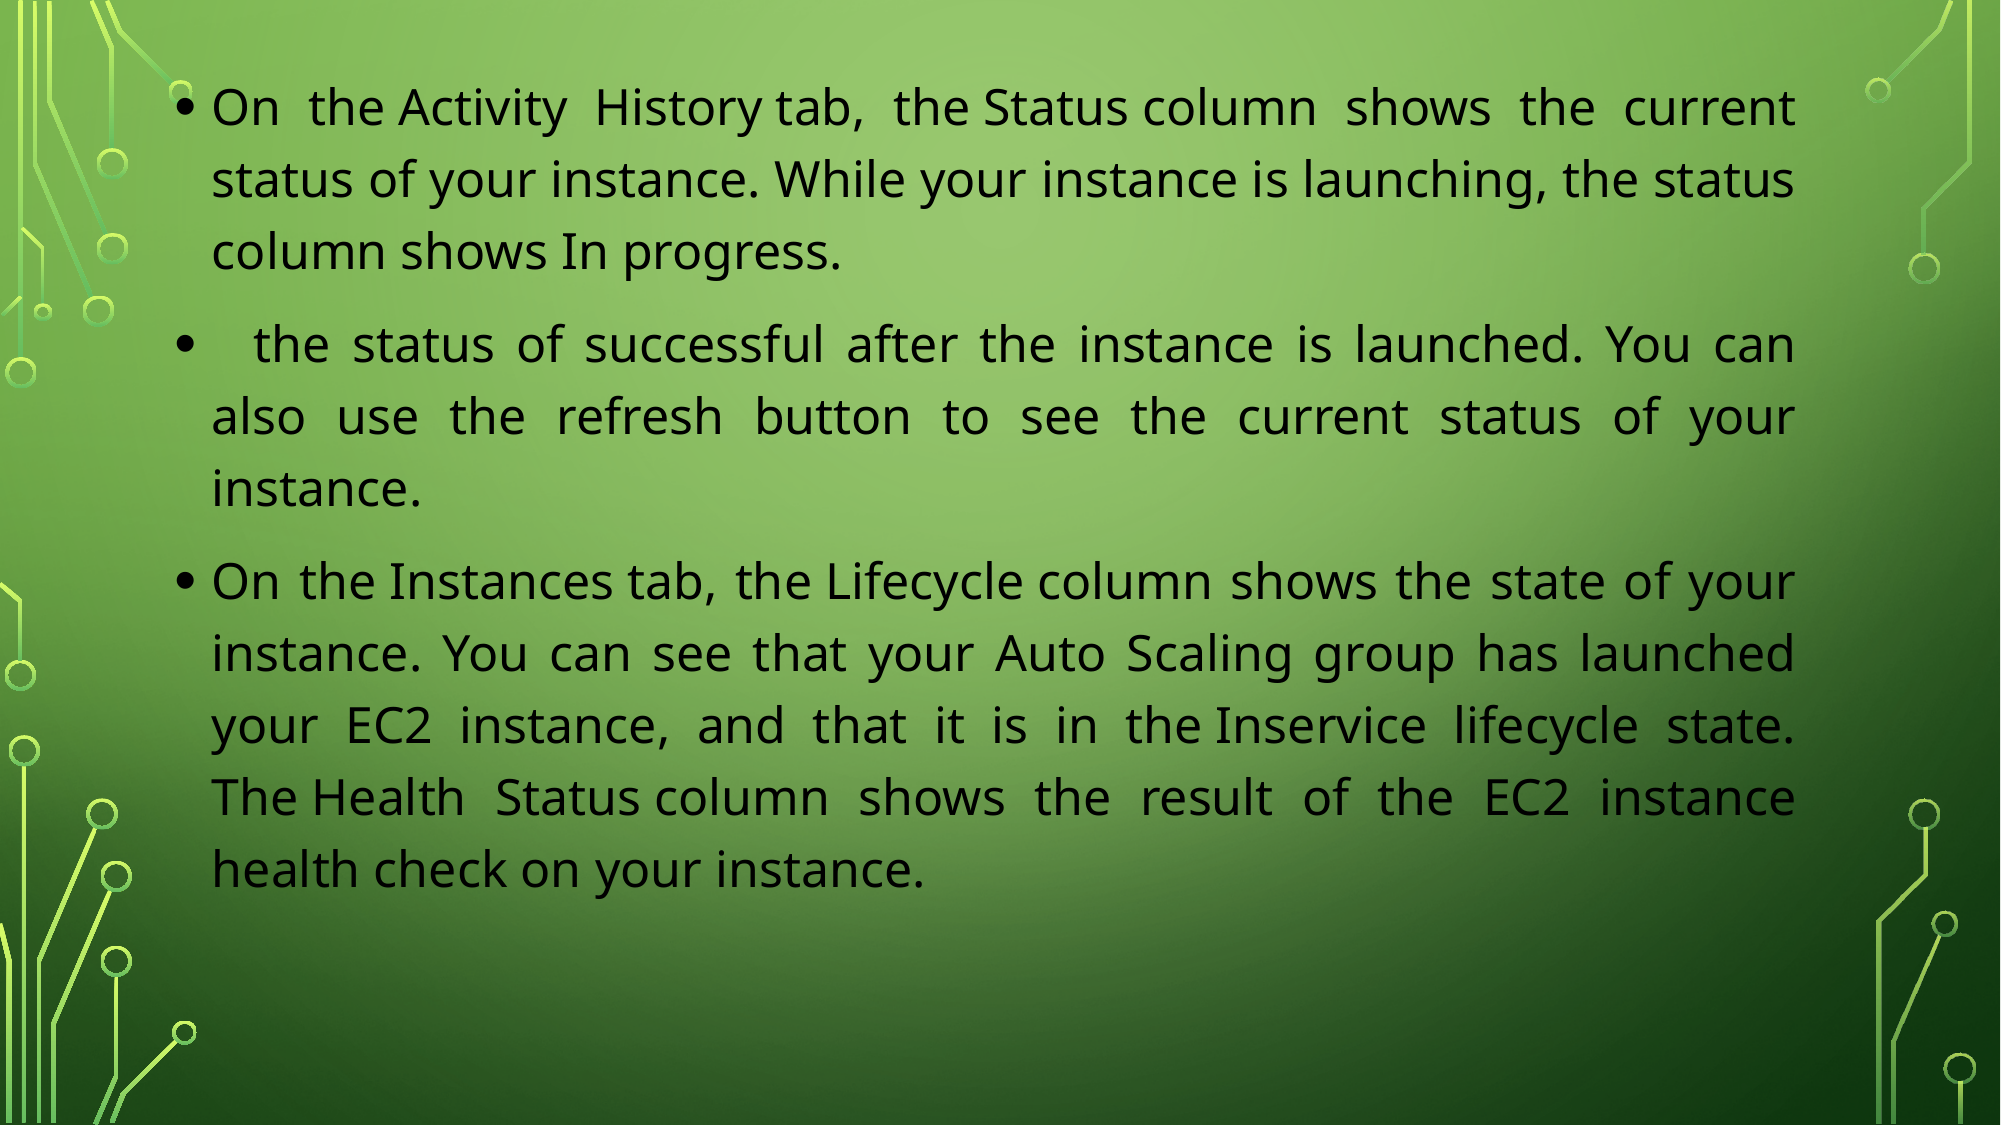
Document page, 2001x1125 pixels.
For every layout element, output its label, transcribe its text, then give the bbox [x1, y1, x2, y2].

list On the Activity History tab, the Status column shows the current status of your instance. While your instance is launching, the status column shows In progress. the status of successful after the instance is launched. You can also use the refresh button to see the current status of your instance. On the Instances tab, the Lifecycle column shows the state of your instance. You can see that your Auto Scaling group has launched your EC2 instance, and that it is in the Inservice lifecycle state. The Health Status column shows the result of the EC2 instance health check on your instance. [159, 56, 1813, 950]
